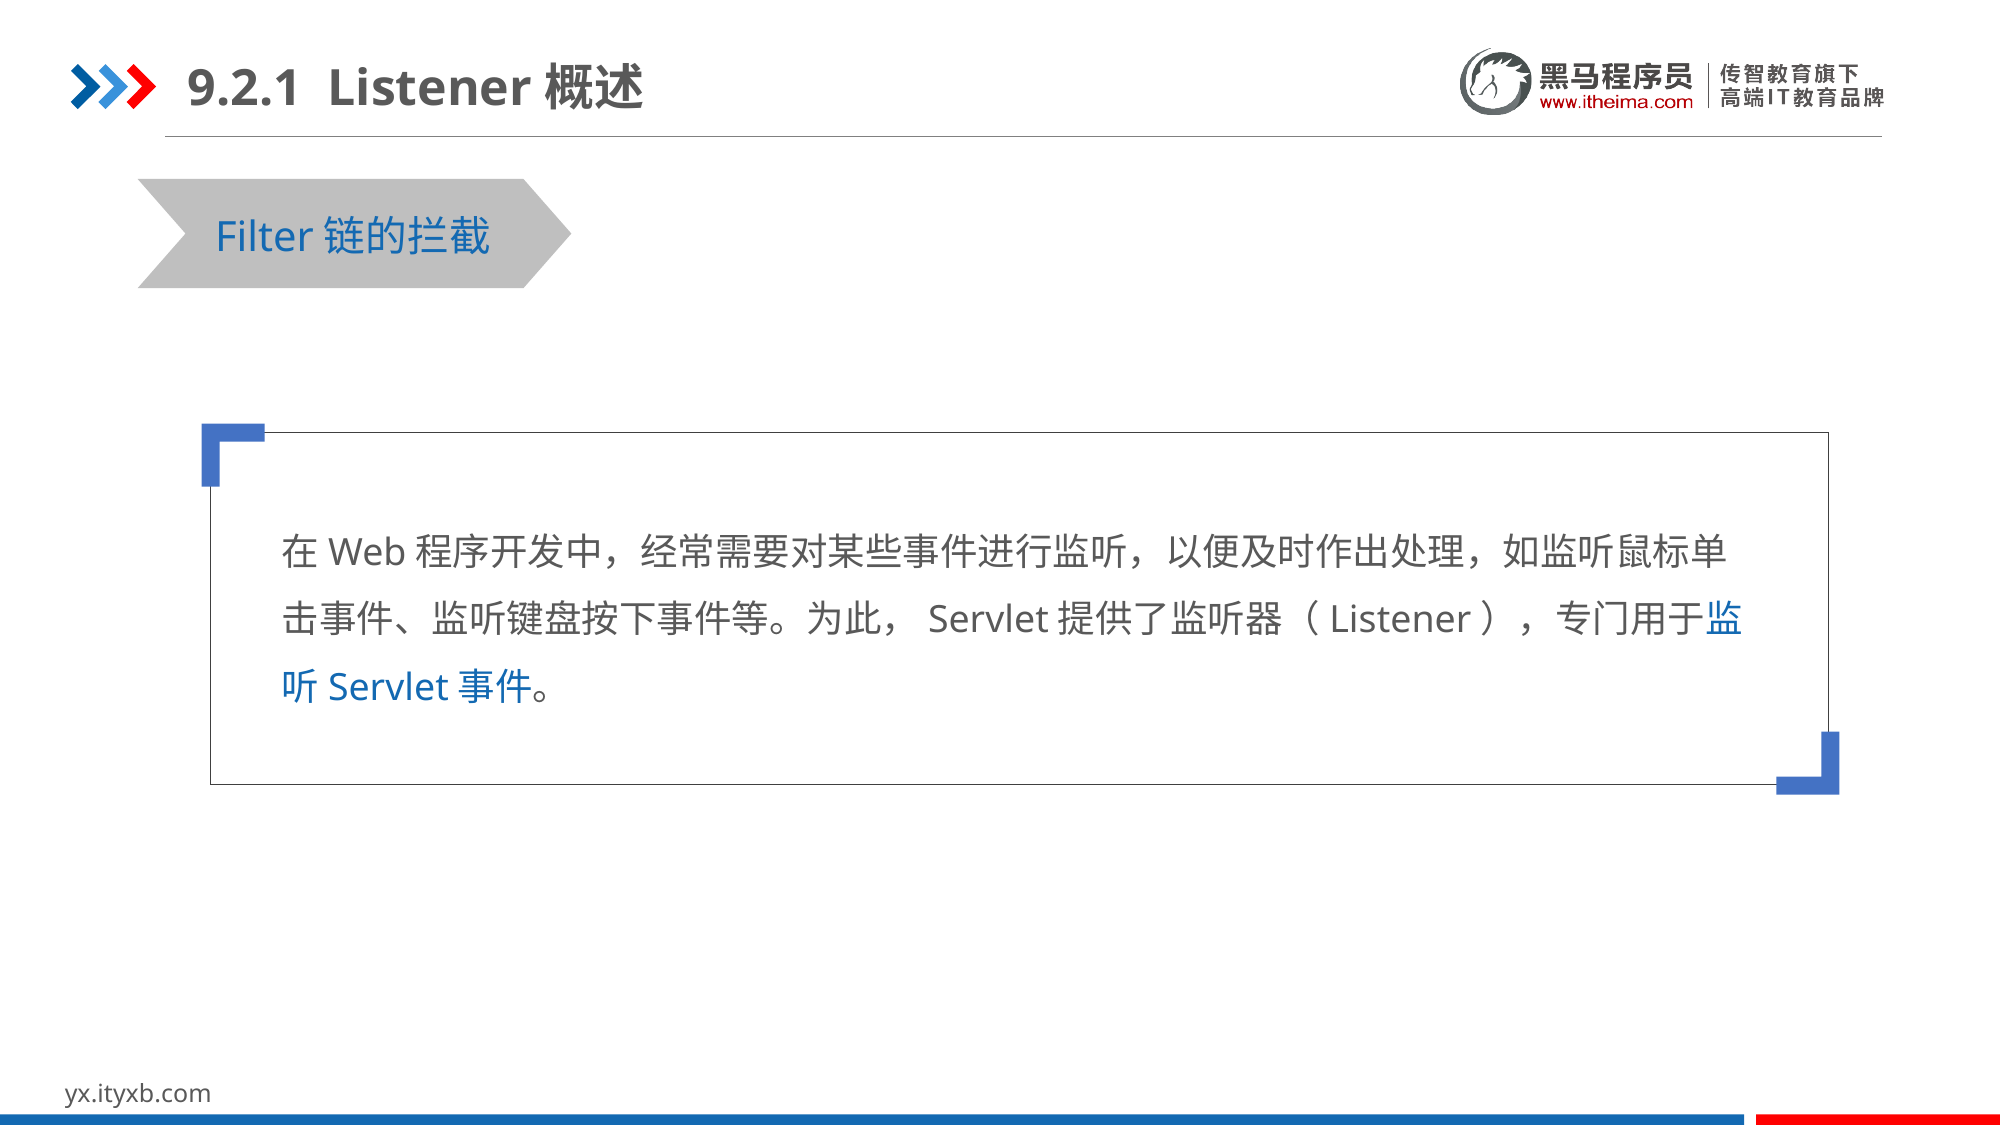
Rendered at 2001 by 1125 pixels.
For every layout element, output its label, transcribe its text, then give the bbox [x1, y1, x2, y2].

text_box [137, 178, 572, 289]
picture [1460, 48, 1887, 115]
text_box [1775, 730, 1840, 796]
text_box 9.2.1 Listener概述 [187, 43, 761, 127]
text_box [201, 423, 266, 488]
text_box [209, 431, 1829, 786]
text_box Filter链的拦截 [200, 201, 506, 267]
